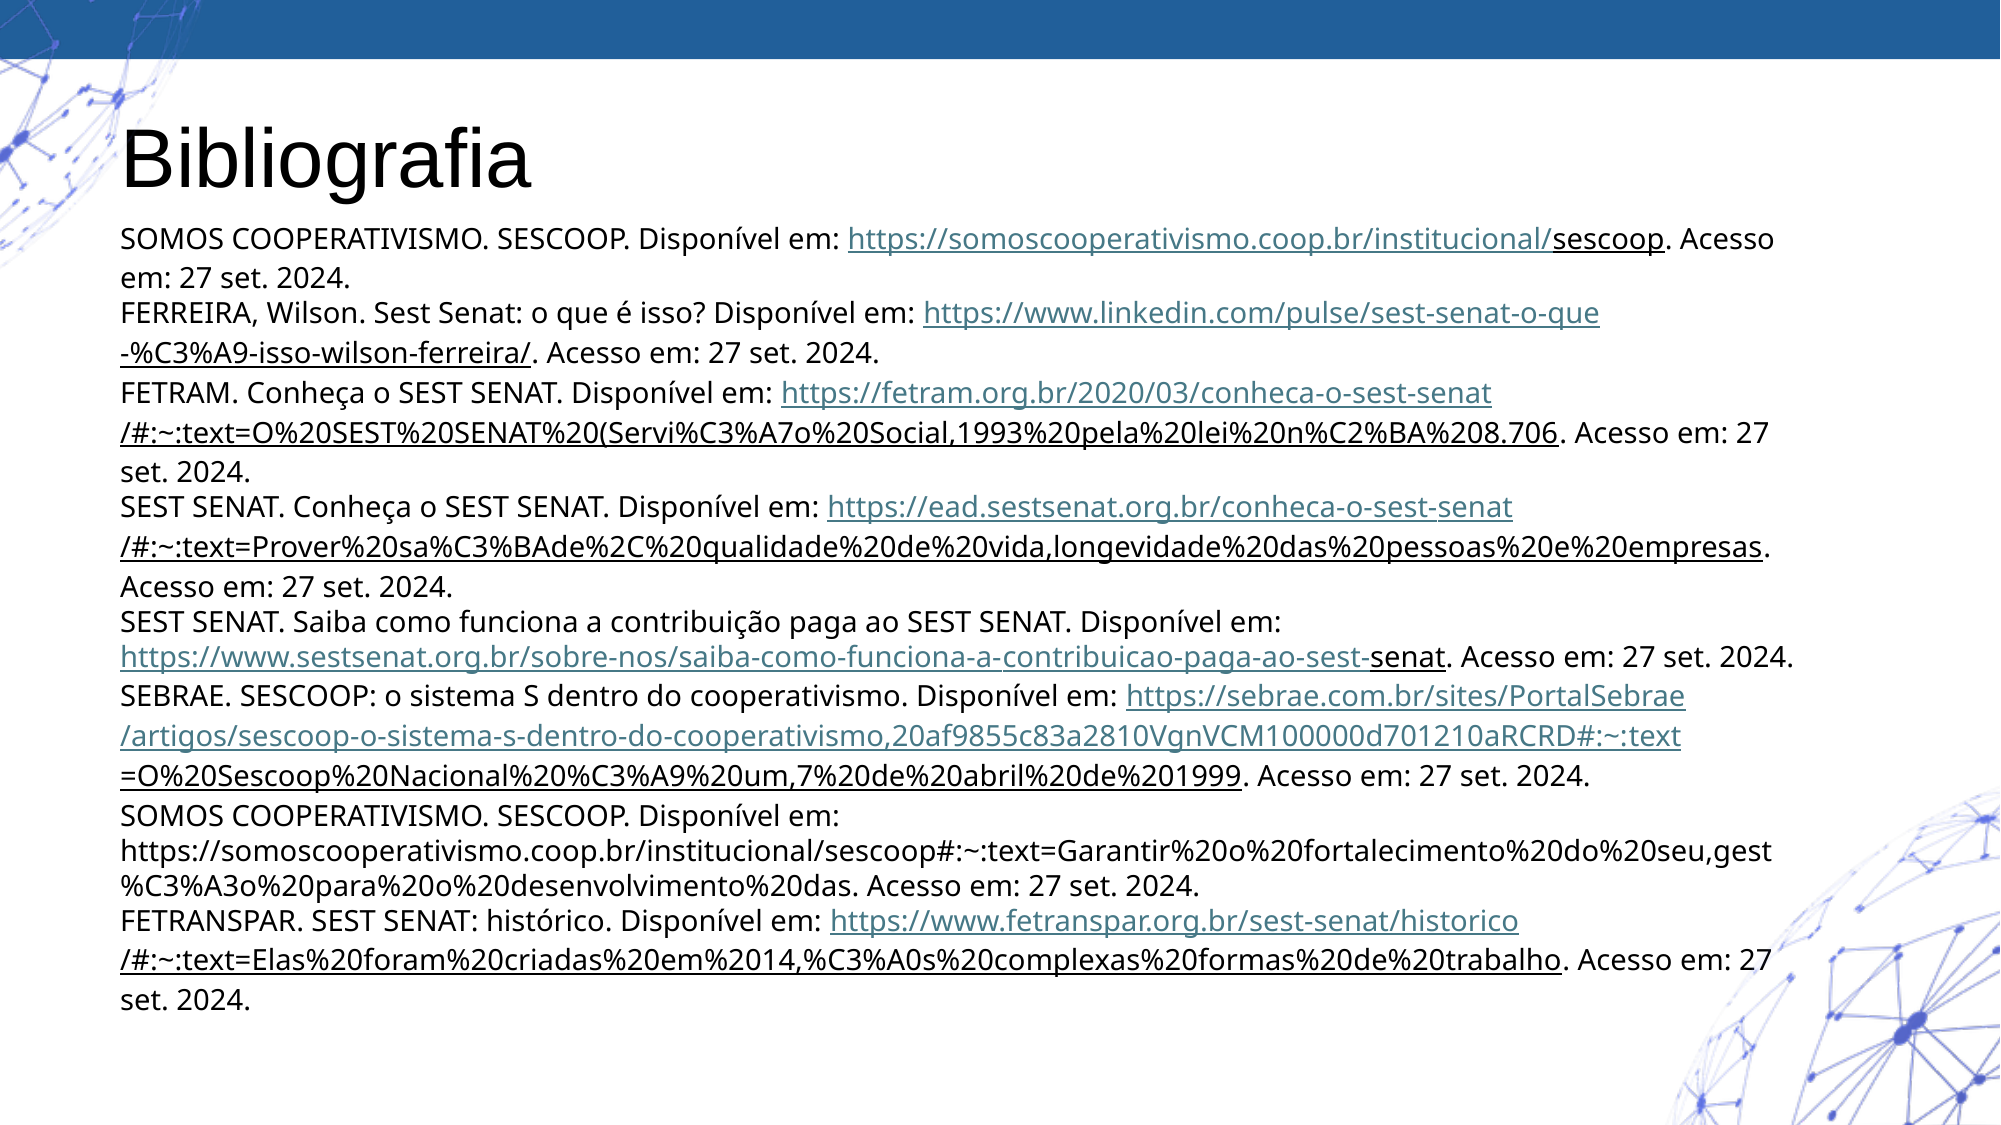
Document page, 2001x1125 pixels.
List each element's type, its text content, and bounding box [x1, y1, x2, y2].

text_box [238, 0, 2000, 61]
text_box SOMOS COOPERATIVISMO. SESCOOP. Disponível em: https://somoscooperativismo.coop.br/institucional/sescoop. Acesso em: 27 set. 2024. FERREIRA, Wilson. Sest Senat: o que é isso? Disponível em: https://www.linkedin.com/pulse/sest-senat-o-que-%C3%A9-isso-wilson-ferreira/. Acesso em: 27 set. 2024. FETRAM. Conheça o SEST SENAT. Disponível em: https://fetram.org.br/2020/03/conheca-o-sest-senat/#:~:text=O%20SEST%20SENAT%20(Servi%C3%A7o%20Social,1993%20pela%20lei%20n%C2%BA%208.706. Acesso em: 27 set. 2024. SEST SENAT. Conheça o SEST SENAT. Disponível em: https://ead.sestsenat.org.br/conheca-o-sest-senat/#:~:text=Prover%20sa%C3%BAde%2C%20qualidade%20de%20vida,longevidade%20das%20pessoas%20e%20empresas. Acesso em: 27 set. 2024. SEST SENAT. Saiba como funciona a contribuição paga ao SEST SENAT. Disponível em: https://www.sestsenat.org.br/sobre-nos/saiba-como-funciona-a-contribuicao-paga-ao-sest-senat. Acesso em: 27 set. 2024. SEBRAE. SESCOOP: o sistema S dentro do cooperativismo. Disponível em: https://sebrae.com.br/sites/PortalSebrae/artigos/sescoop-o-sistema-s-dentro-do-cooperativismo,20af9855c83a2810VgnVCM100000d701210aRCRD#:~:text=O%20Sescoop%20Nacional%20%C3%A9%20um,7%20de%20abril%20de%201999. Acesso em: 27 set. 2024. SOMOS COOPERATIVISMO. SESCOOP. Disponível em: https://somoscooperativismo.coop.br/institucional/sescoop#:~:text=Garantir%20o%20fortalecimento%20do%20seu,gest%C3%A3o%20para%20o%20desenvolvimento%20das. Acesso em: 27 set. 2024. FETRANSPAR. SEST SENAT: histórico. Disponível em: https://www.fetranspar.org.br/sest-senat/historico/#:~:text=Elas%20foram%20criadas%20em%2014,%C3%A0s%20complexas%20formas%20de%20trabalho. Acesso em: 27 set. 2024. [105, 212, 1812, 1084]
picture [1634, 752, 2000, 1125]
picture [0, 0, 238, 373]
title Bibliografia [238, 77, 1606, 212]
